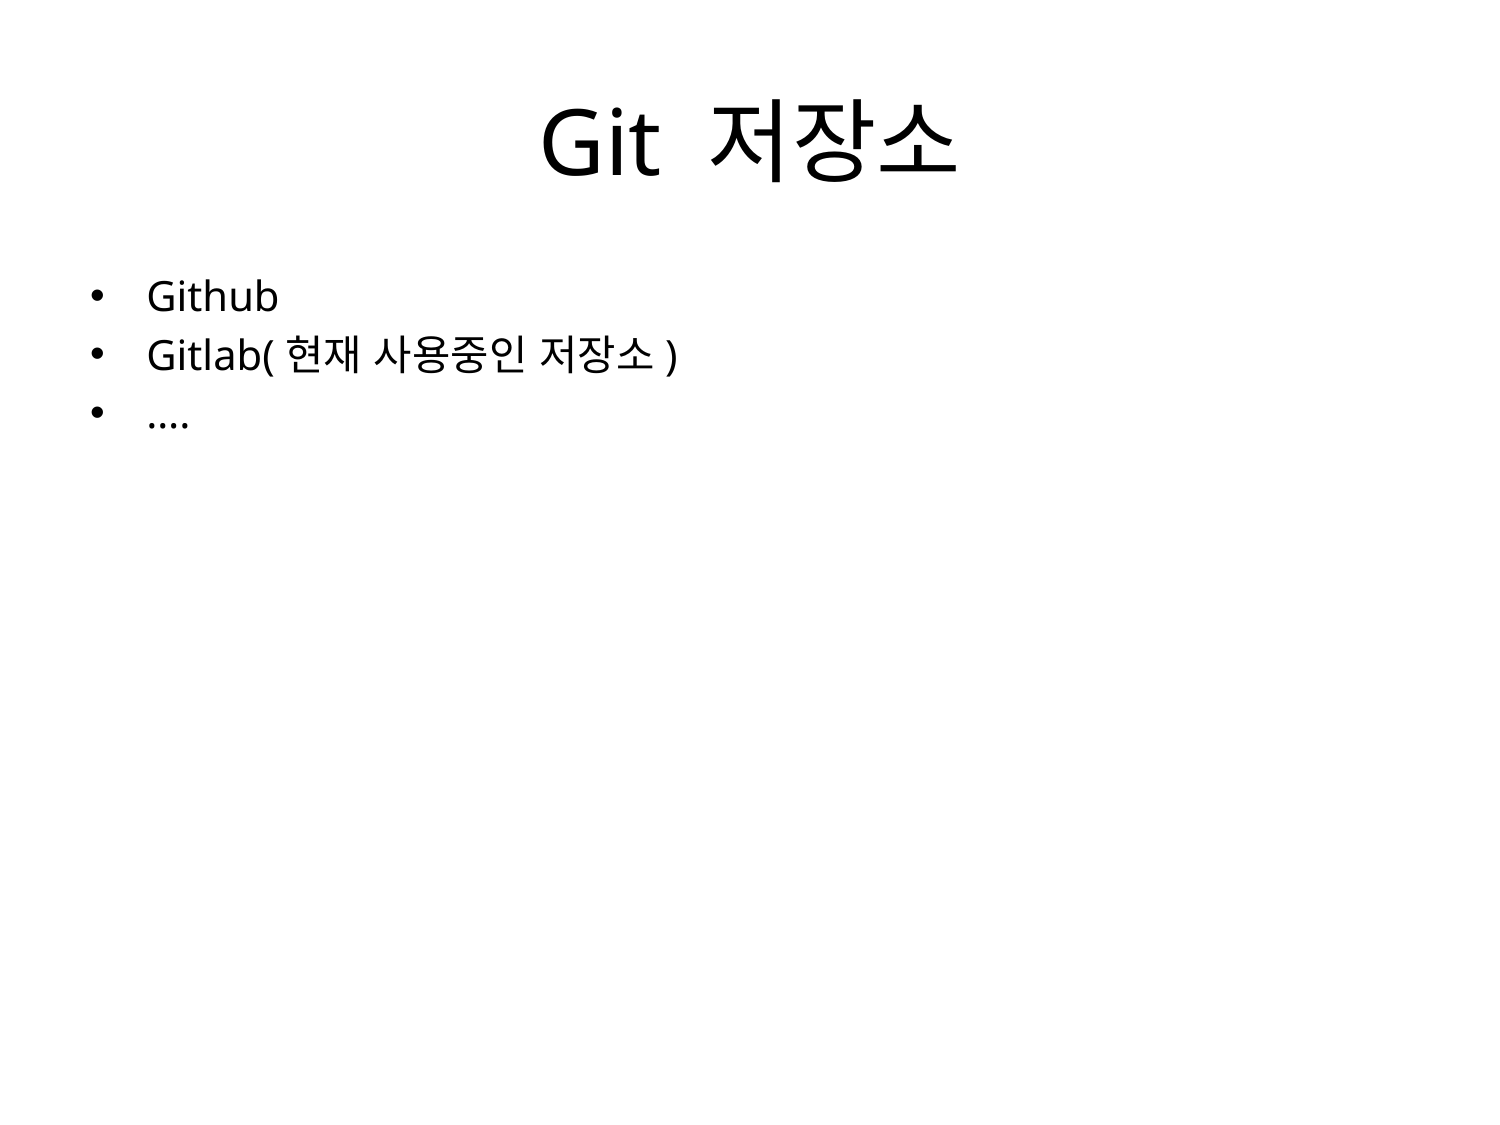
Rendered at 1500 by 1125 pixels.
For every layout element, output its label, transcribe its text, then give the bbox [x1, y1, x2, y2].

title Git 저장소 [75, 45, 1425, 233]
list Github Gitlab(현재 사용중인 저장소) …. [75, 262, 1425, 1005]
